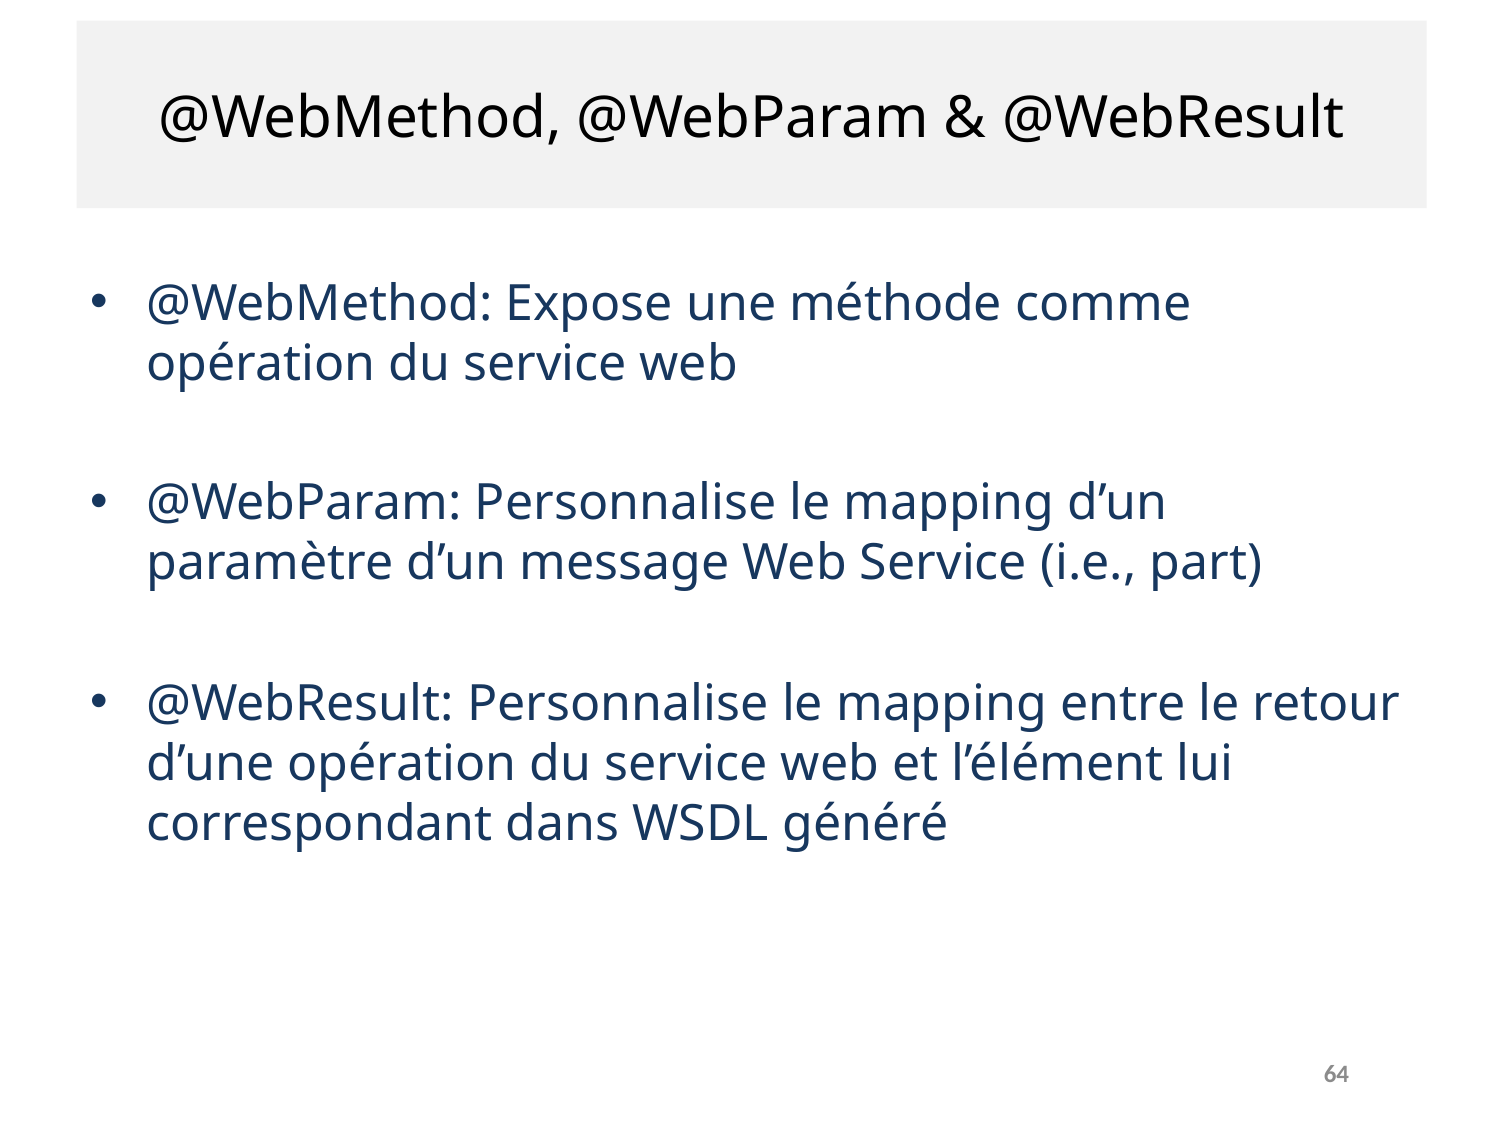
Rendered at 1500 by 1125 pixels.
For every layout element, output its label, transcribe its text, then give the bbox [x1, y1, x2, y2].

slide_number 64 [1074, 1042, 1365, 1103]
title @WebMethod, @WebParam & @WebResult [76, 20, 1427, 209]
list @WebMethod: Expose une méthode comme opération du service web @WebParam: Personnalise le mapping d’un paramètre d’un message Web Service (i.e., part) @WebResult: Personnalise le mapping entre le retour d’une opération du service web et l’élément lui correspondant dans WSDL généré [75, 262, 1425, 1005]
